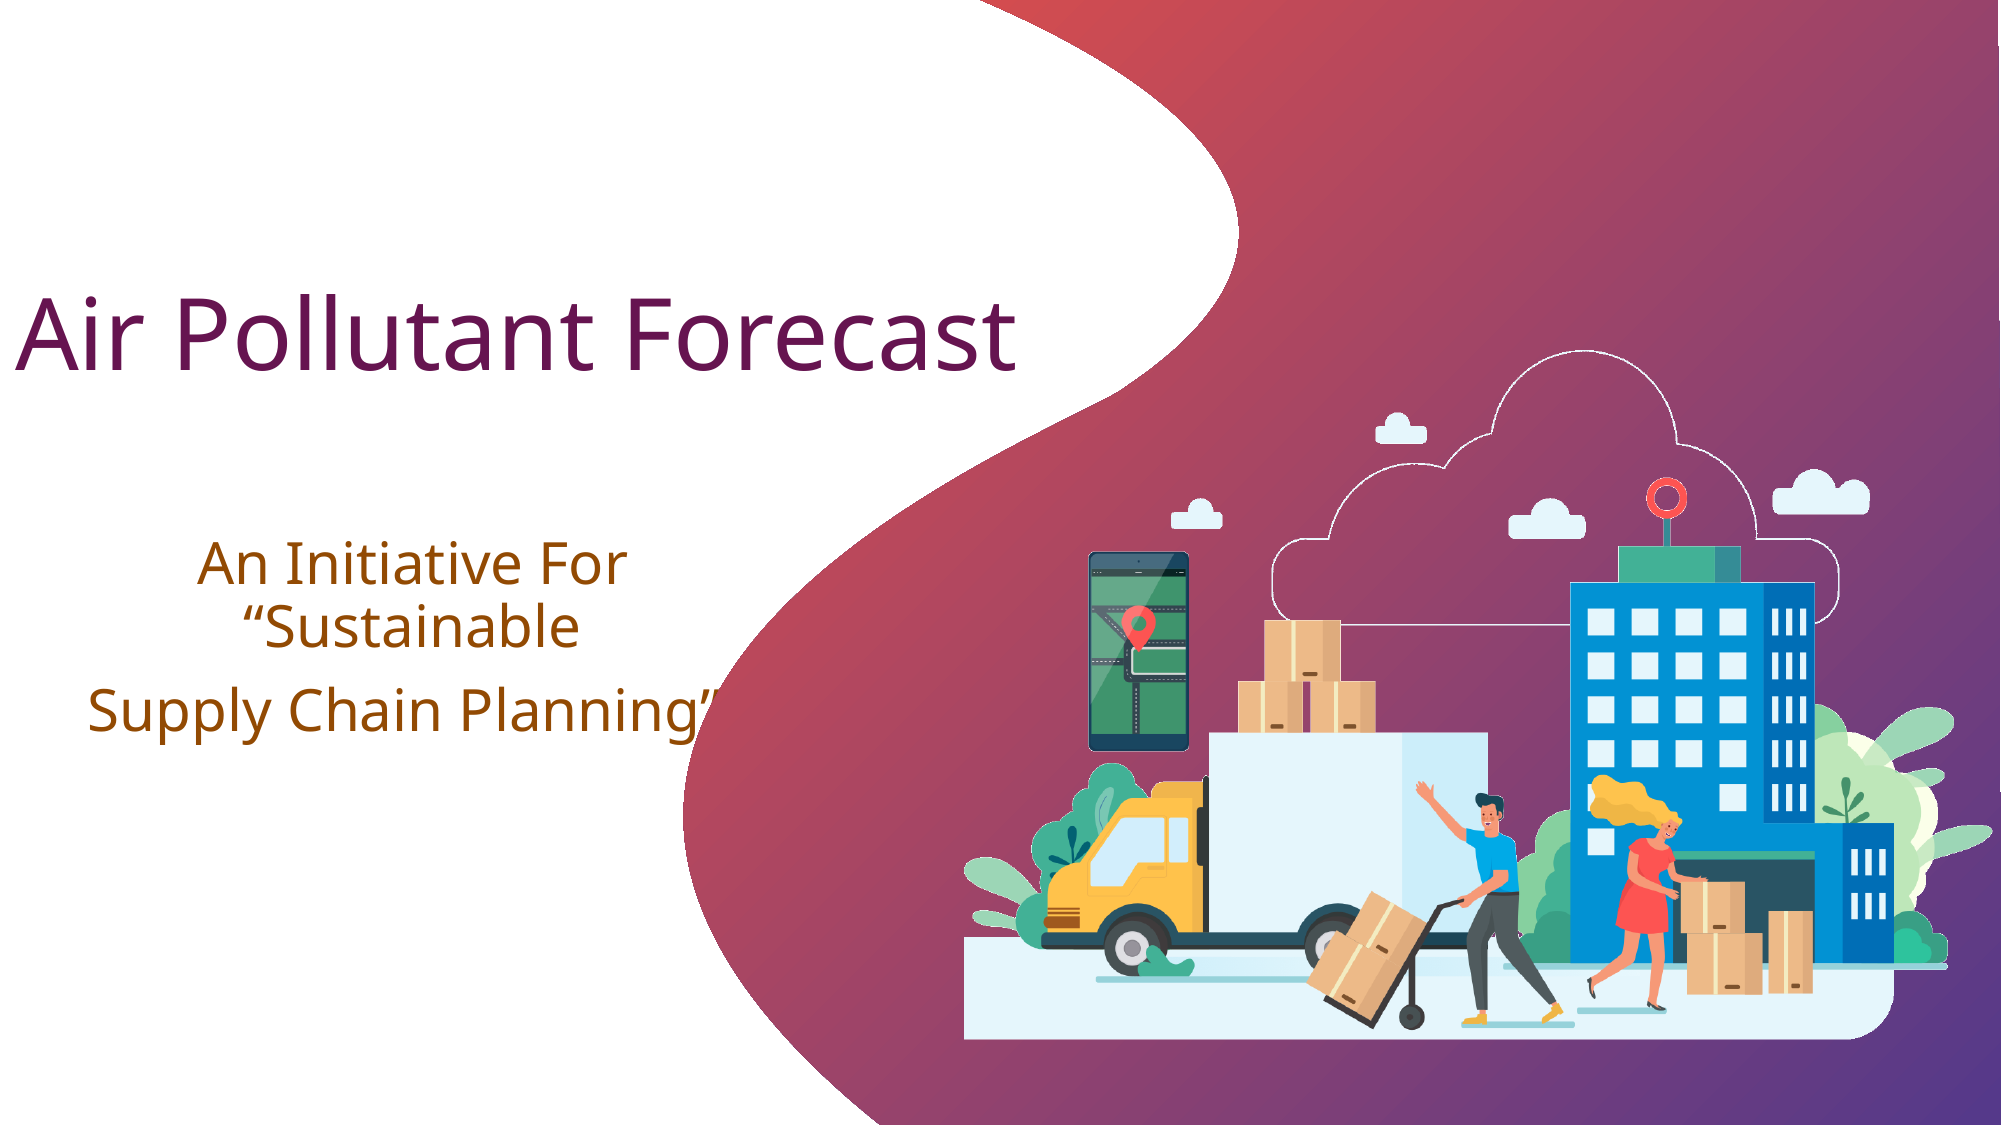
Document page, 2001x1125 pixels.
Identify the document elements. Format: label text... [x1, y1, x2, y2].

list An Initiative For “Sustainable Supply Chain Planning” [12, 526, 813, 690]
title Air Pollutant Forecast [0, 235, 1132, 442]
text_box [978, 0, 2000, 338]
picture [919, 338, 2001, 1055]
text_box [682, 499, 2000, 1125]
